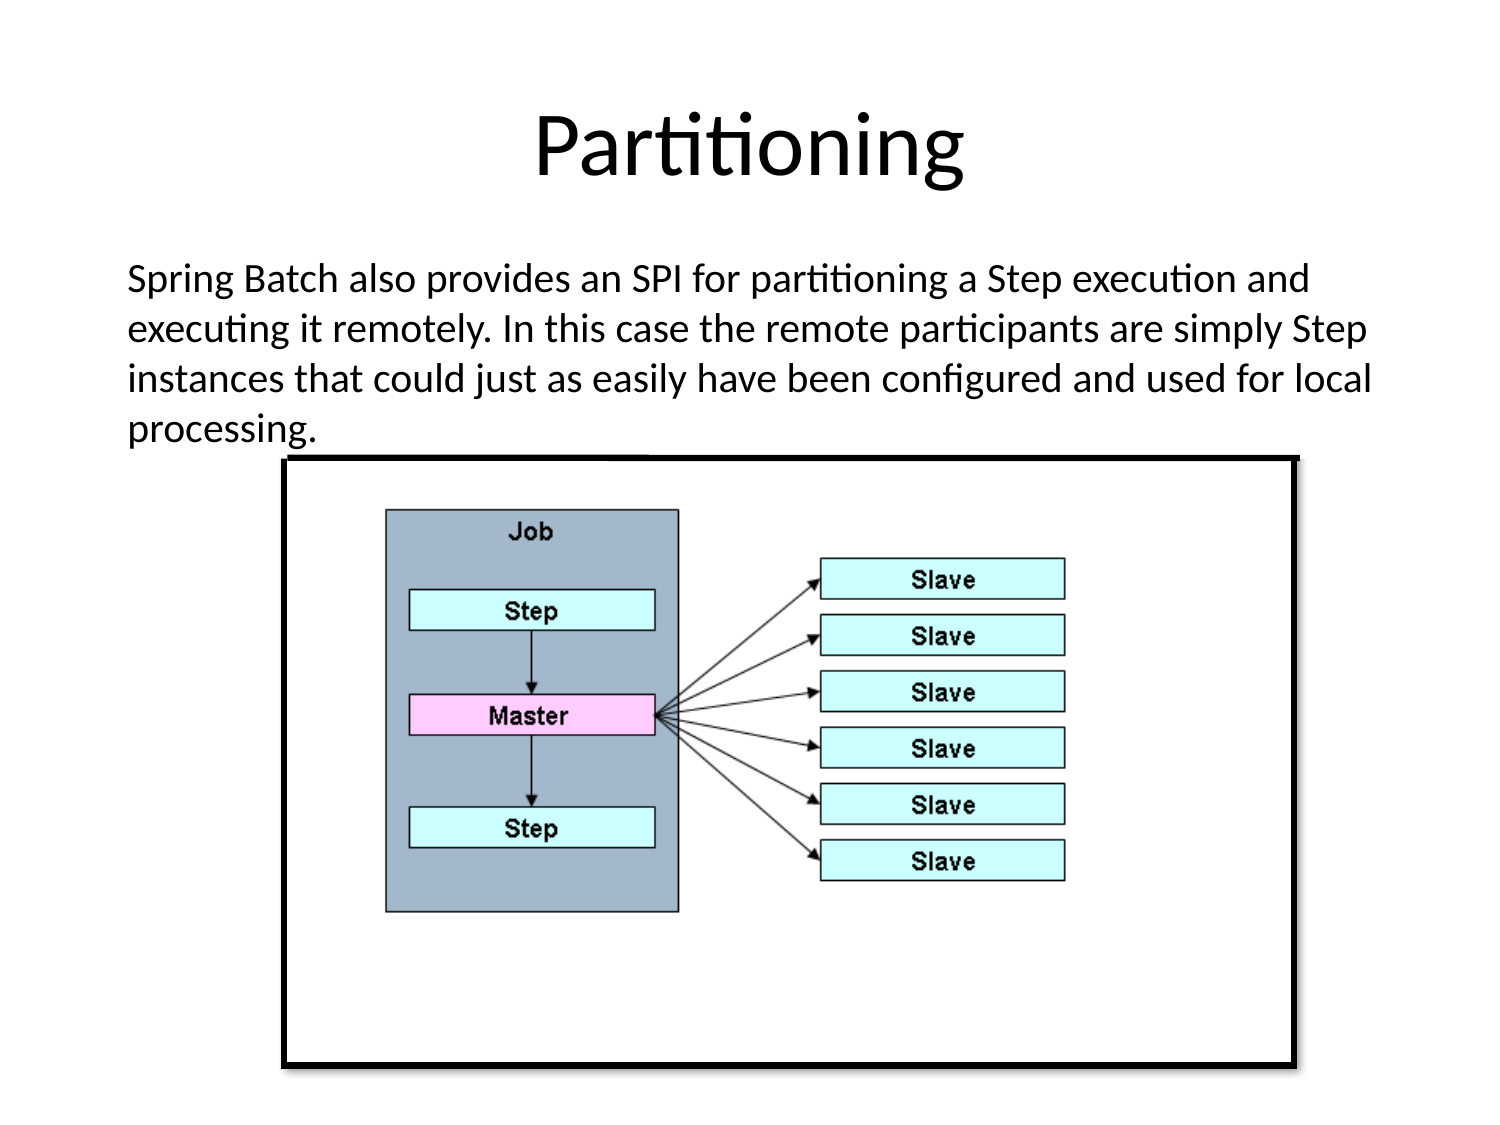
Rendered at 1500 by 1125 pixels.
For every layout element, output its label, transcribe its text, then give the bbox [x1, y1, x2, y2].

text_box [112, 243, 1401, 1063]
title Partitioning [75, 45, 1425, 233]
